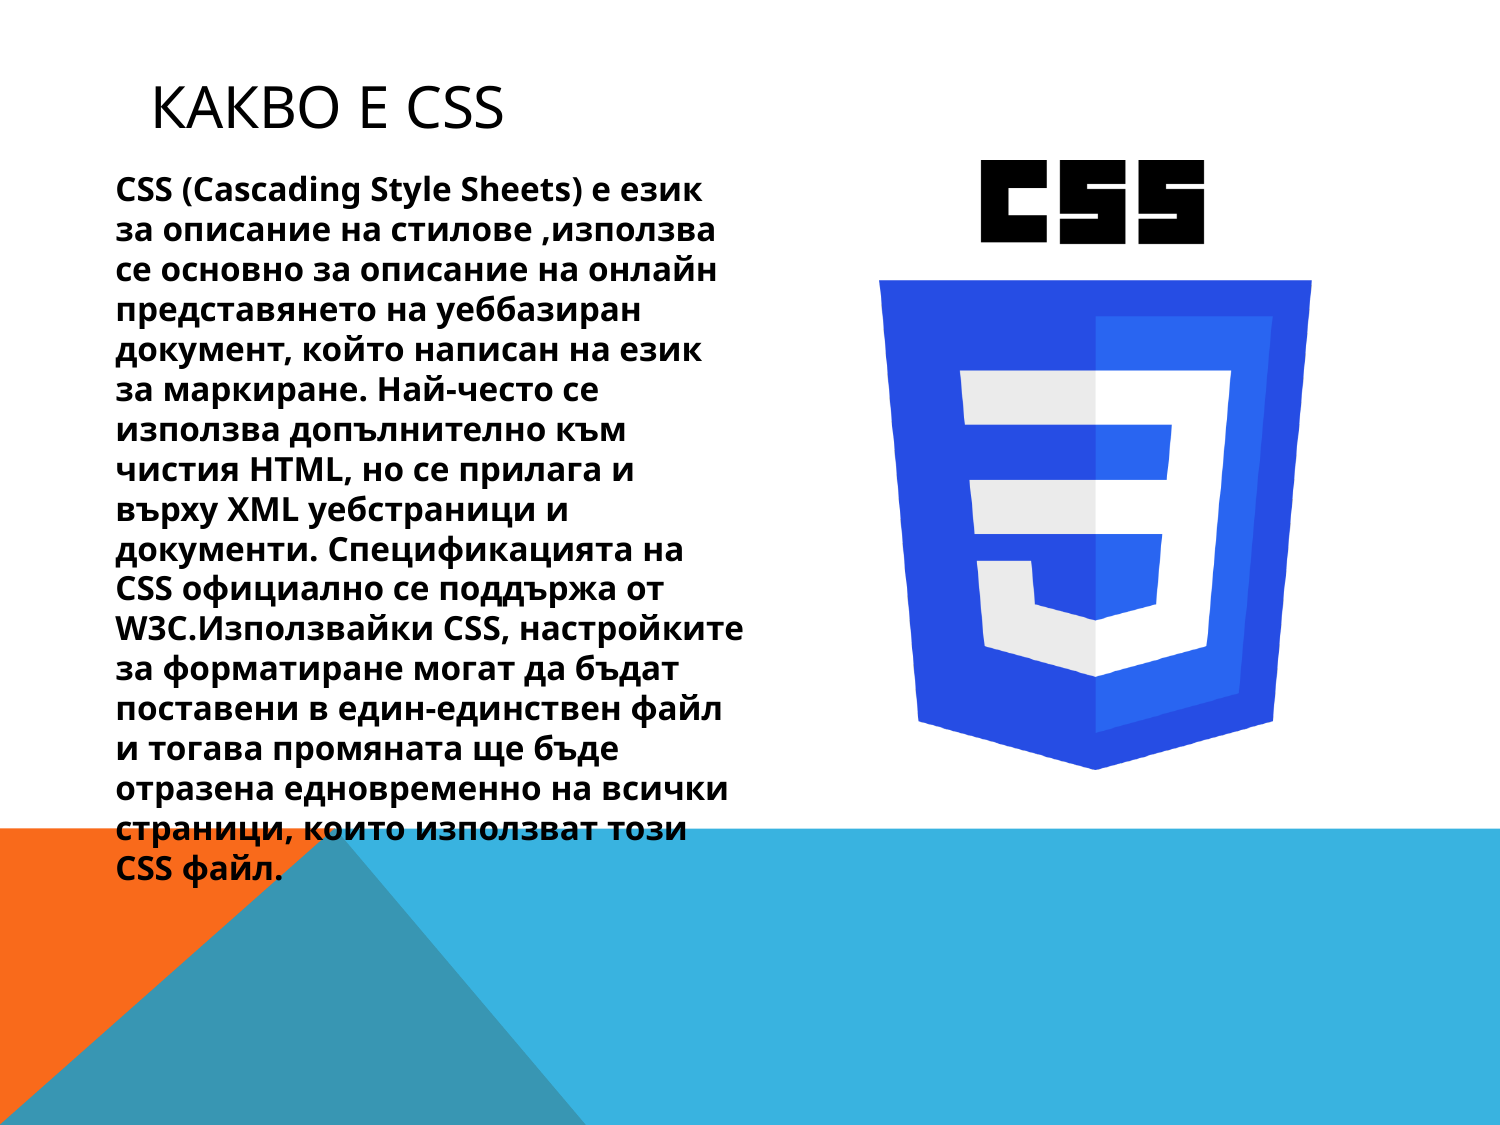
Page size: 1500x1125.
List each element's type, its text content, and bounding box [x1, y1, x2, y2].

list CSS (Cascading Style Sheets) е език за описание на стилове ,използва се основно за описание на онлайн представянето на уеббазиран документ, който написан на език за маркиране. Най-често се използва допълнително към чистия HTML, но се прилага и върху XML уебстраници и документи. Спецификацията на CSS официално се поддържа от W3C.Използвайки CSS, настройките за форматиране могат да бъдат поставени в един-единствен файл и тогава промяната ще бъде отразена едновременно на всички страници, които използват този CSS файл. [100, 160, 763, 904]
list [879, 160, 1312, 771]
title Какво е CSS [135, 60, 1369, 150]
